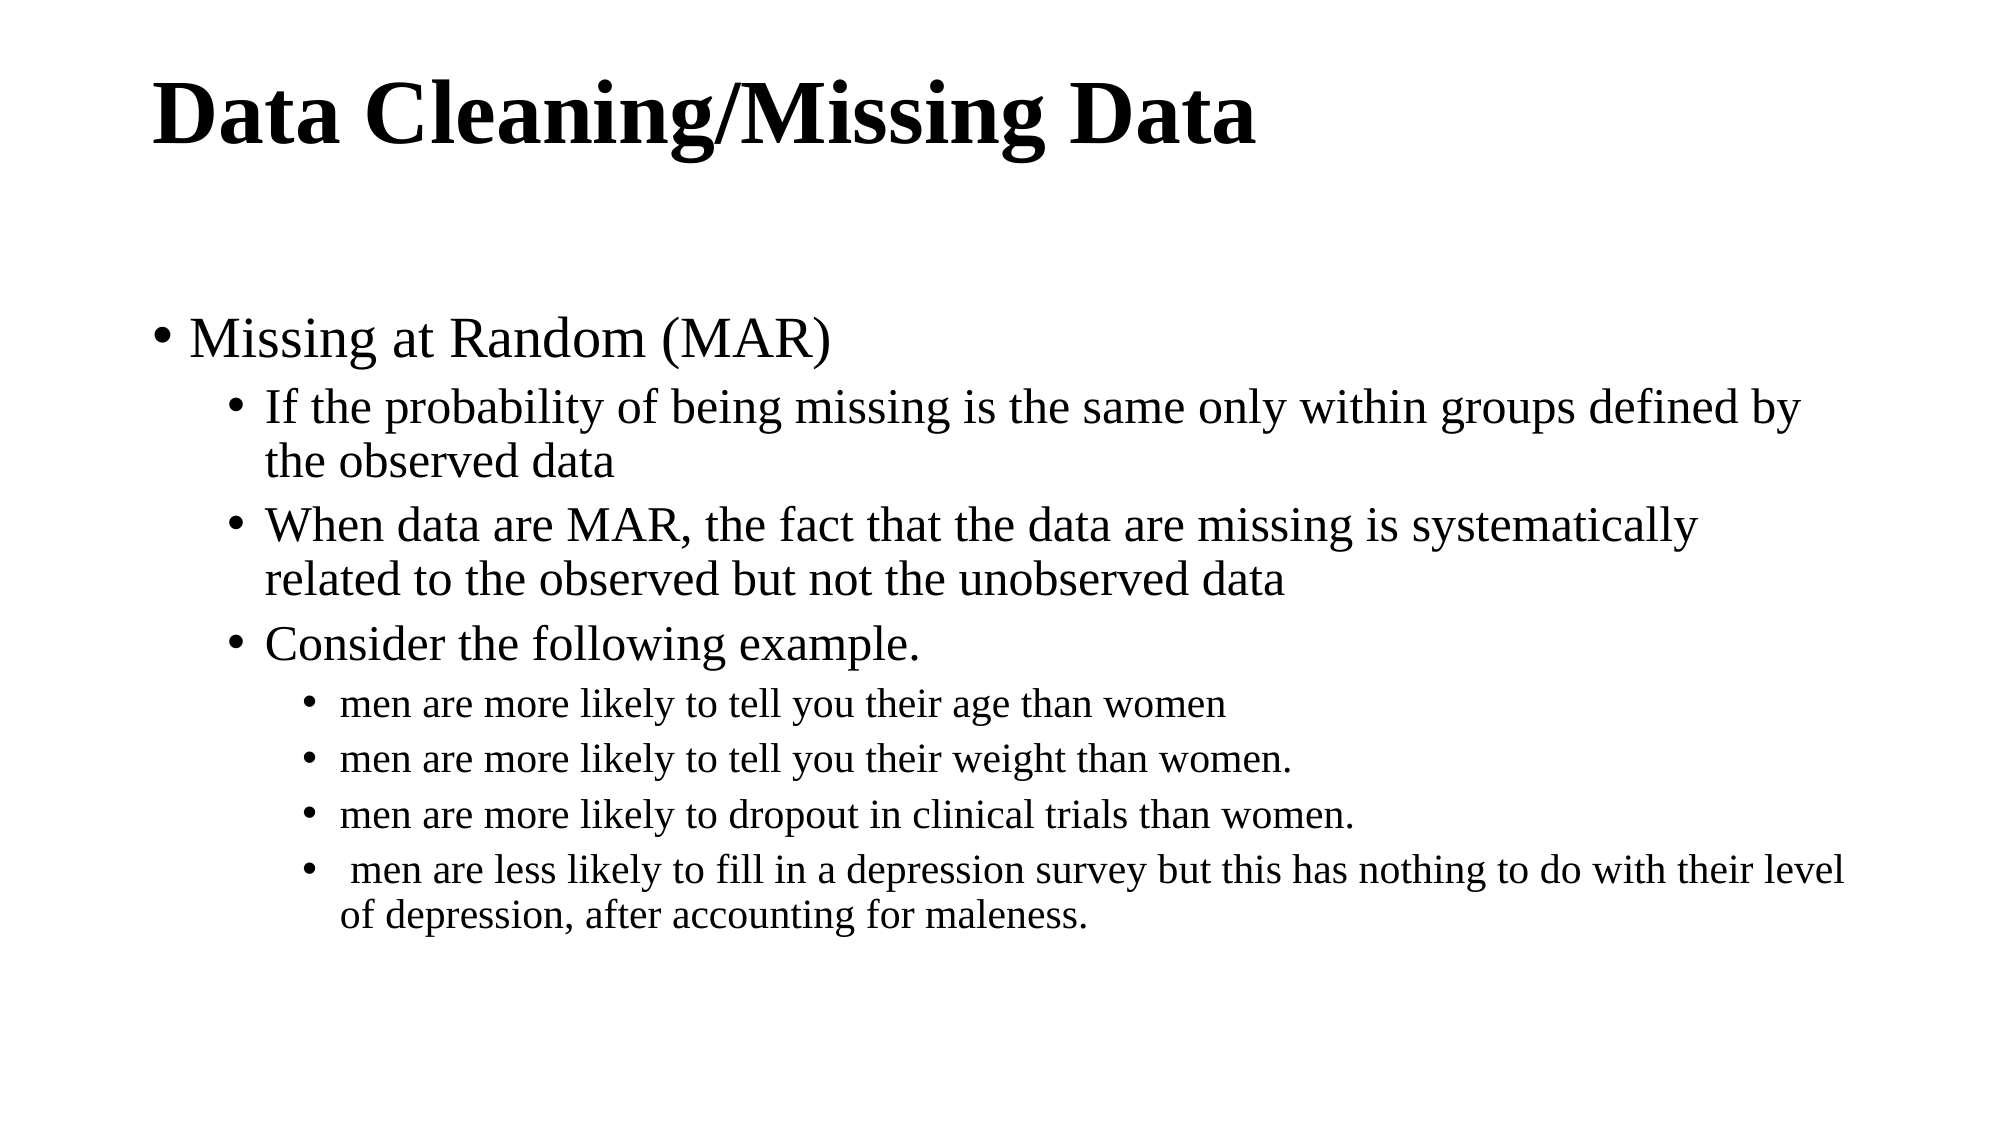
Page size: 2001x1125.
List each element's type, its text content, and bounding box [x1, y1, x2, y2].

title Data Cleaning/Missing Data [137, 59, 1863, 278]
list Missing at Random (MAR) If the probability of being missing is the same only within groups defined by the observed data When data are MAR, the fact that the data are missing is systematically related to the observed but not the unobserved data Consider the following example. men are more likely to tell you their age than women men are more likely to tell you their weight than women. men are more likely to dropout in clinical trials than women. men are less likely to fill in a depression survey but this has nothing to do with their level of depression, after accounting for maleness. [137, 299, 1863, 1014]
